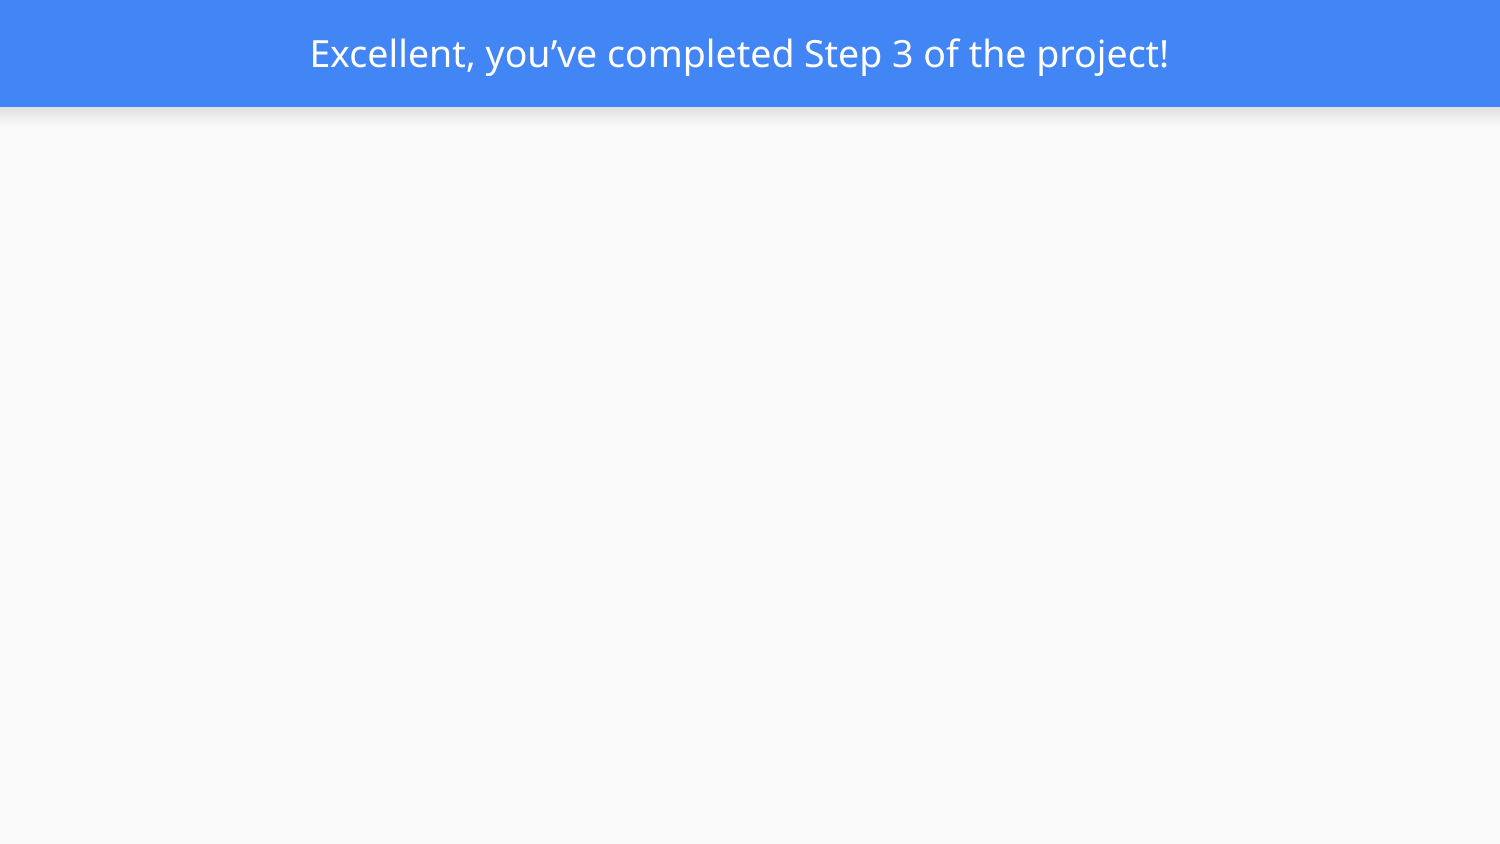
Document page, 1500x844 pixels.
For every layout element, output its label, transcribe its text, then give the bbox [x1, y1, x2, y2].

title Excellent, you’ve completed Step 3 of the project! [16, 2, 1464, 102]
